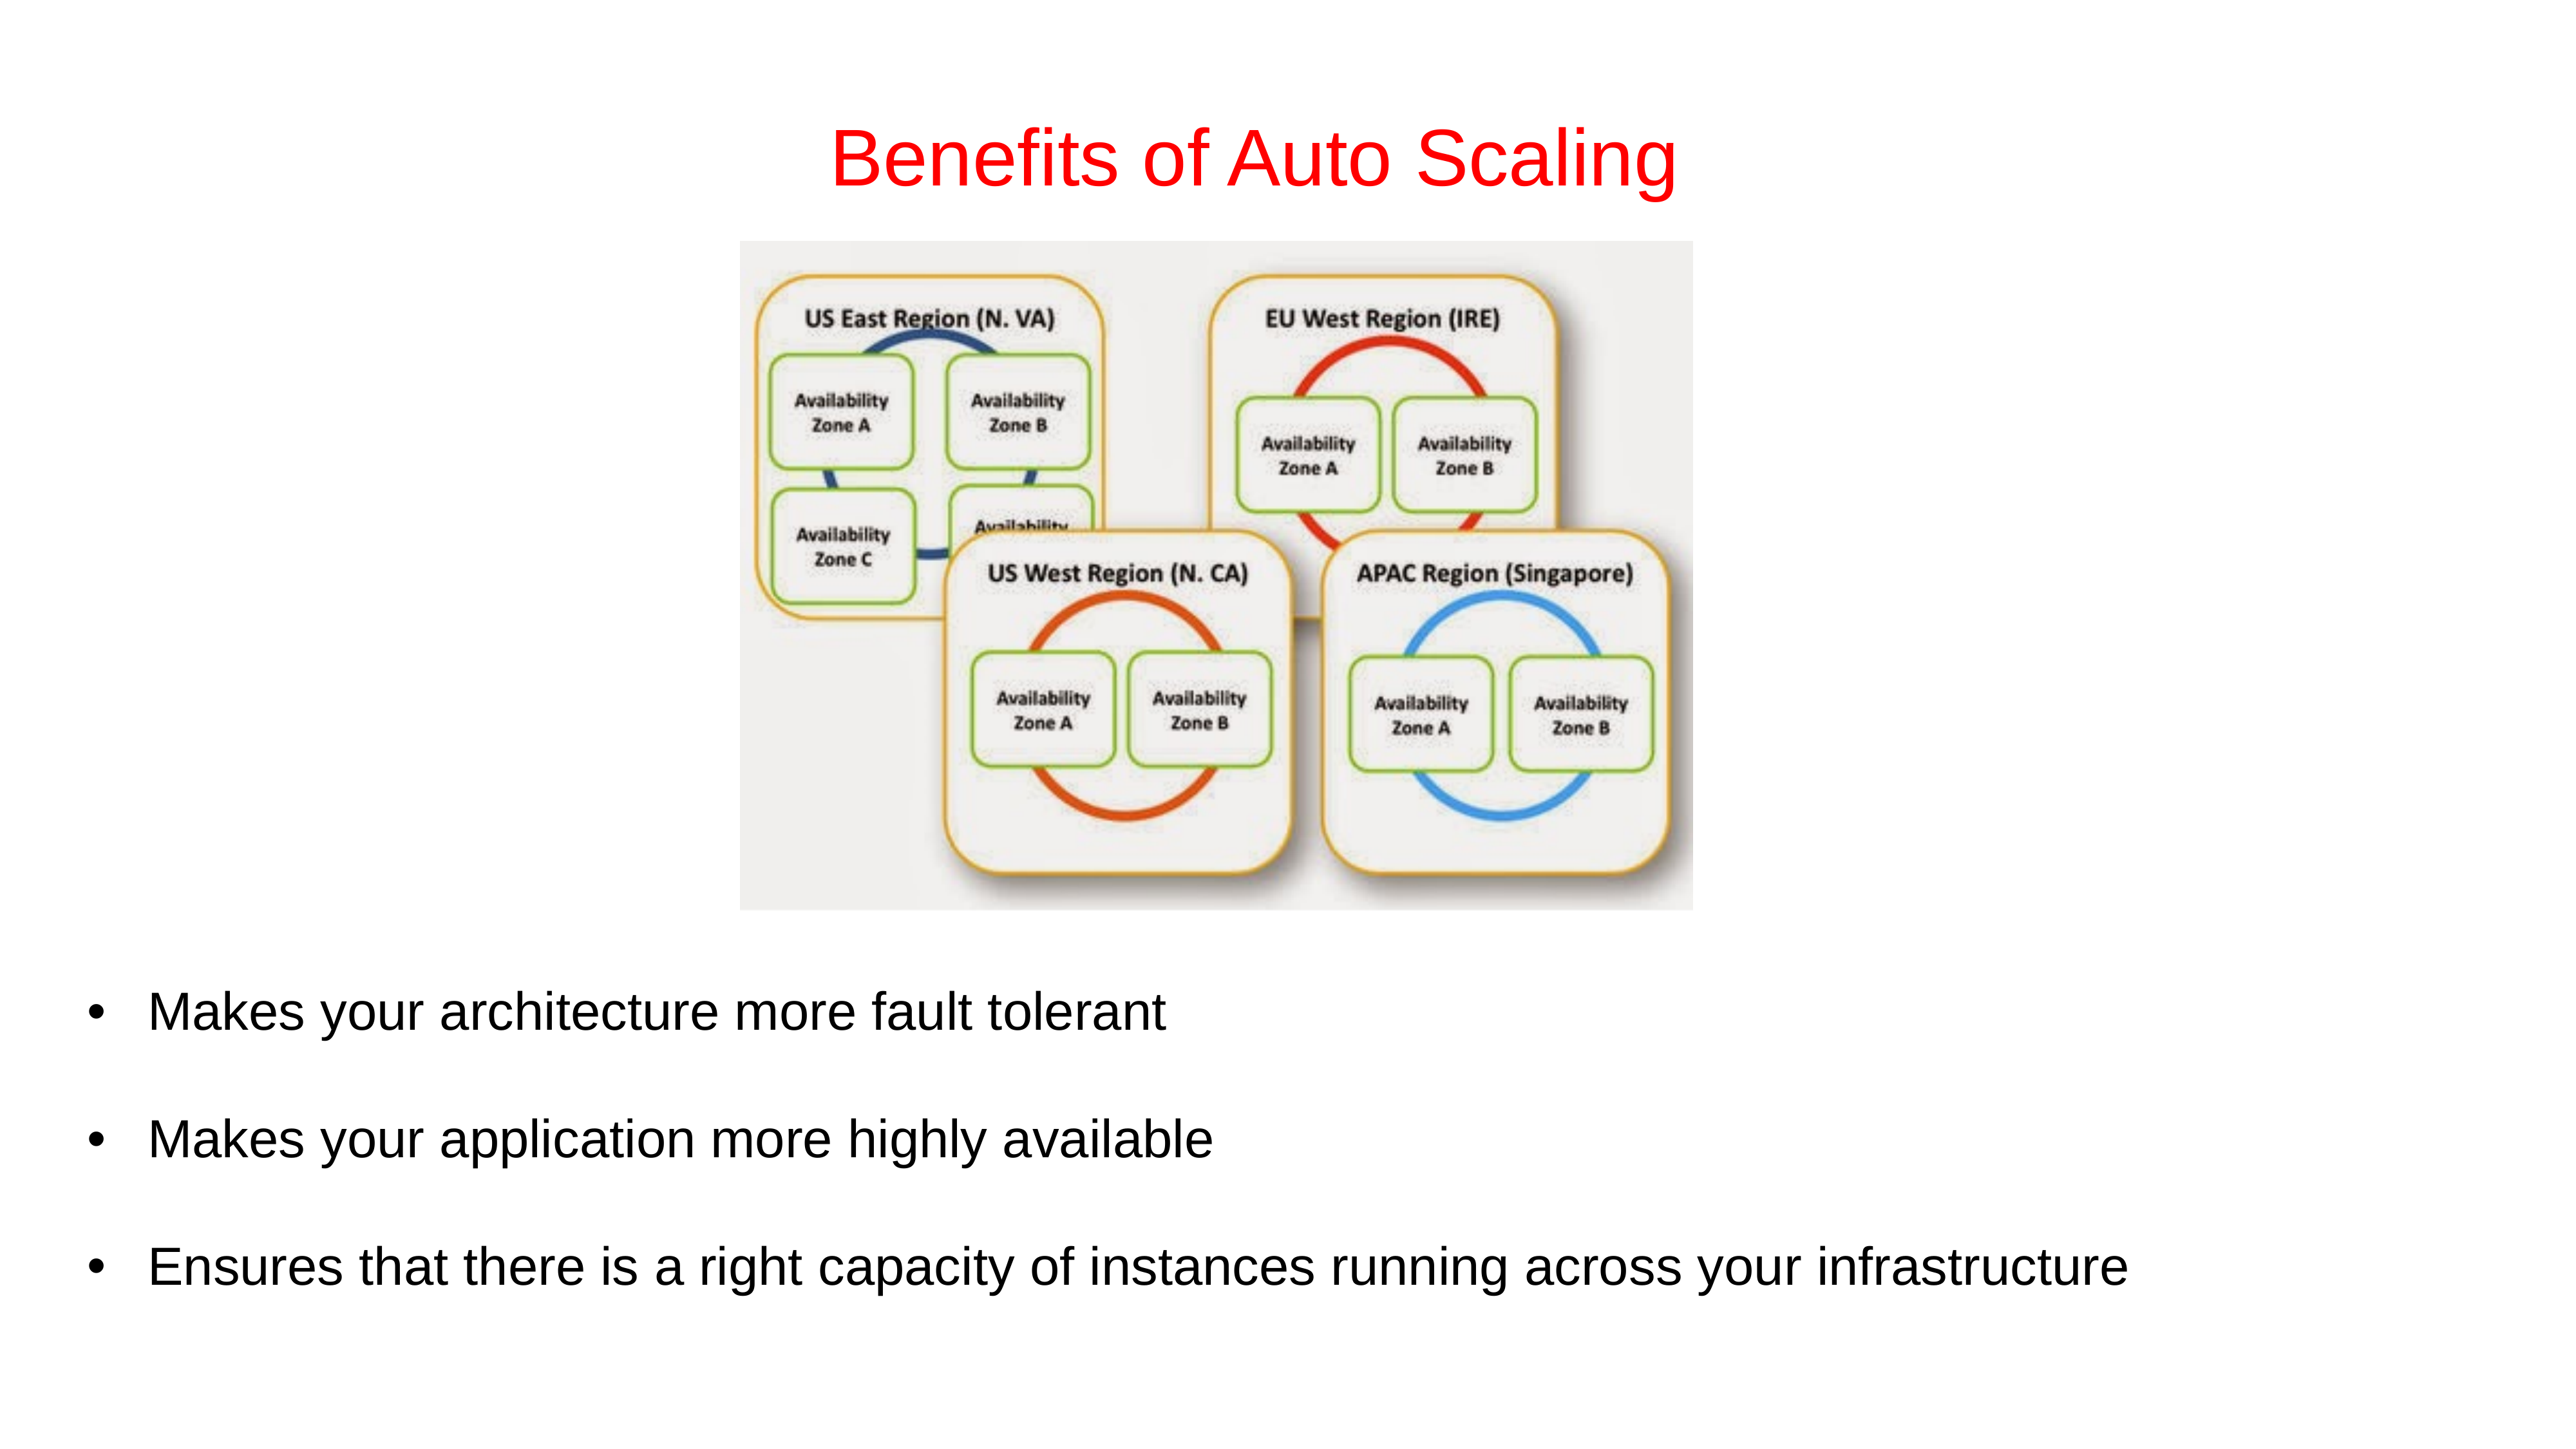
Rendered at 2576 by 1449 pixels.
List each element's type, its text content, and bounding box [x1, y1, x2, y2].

text_box Benefits of Auto Scaling Makes your architecture more fault tolerant Makes your application more highly available Ensures that there is a right capacity of instances running across your infrastructure [64, 96, 2445, 1409]
picture [740, 241, 1694, 915]
